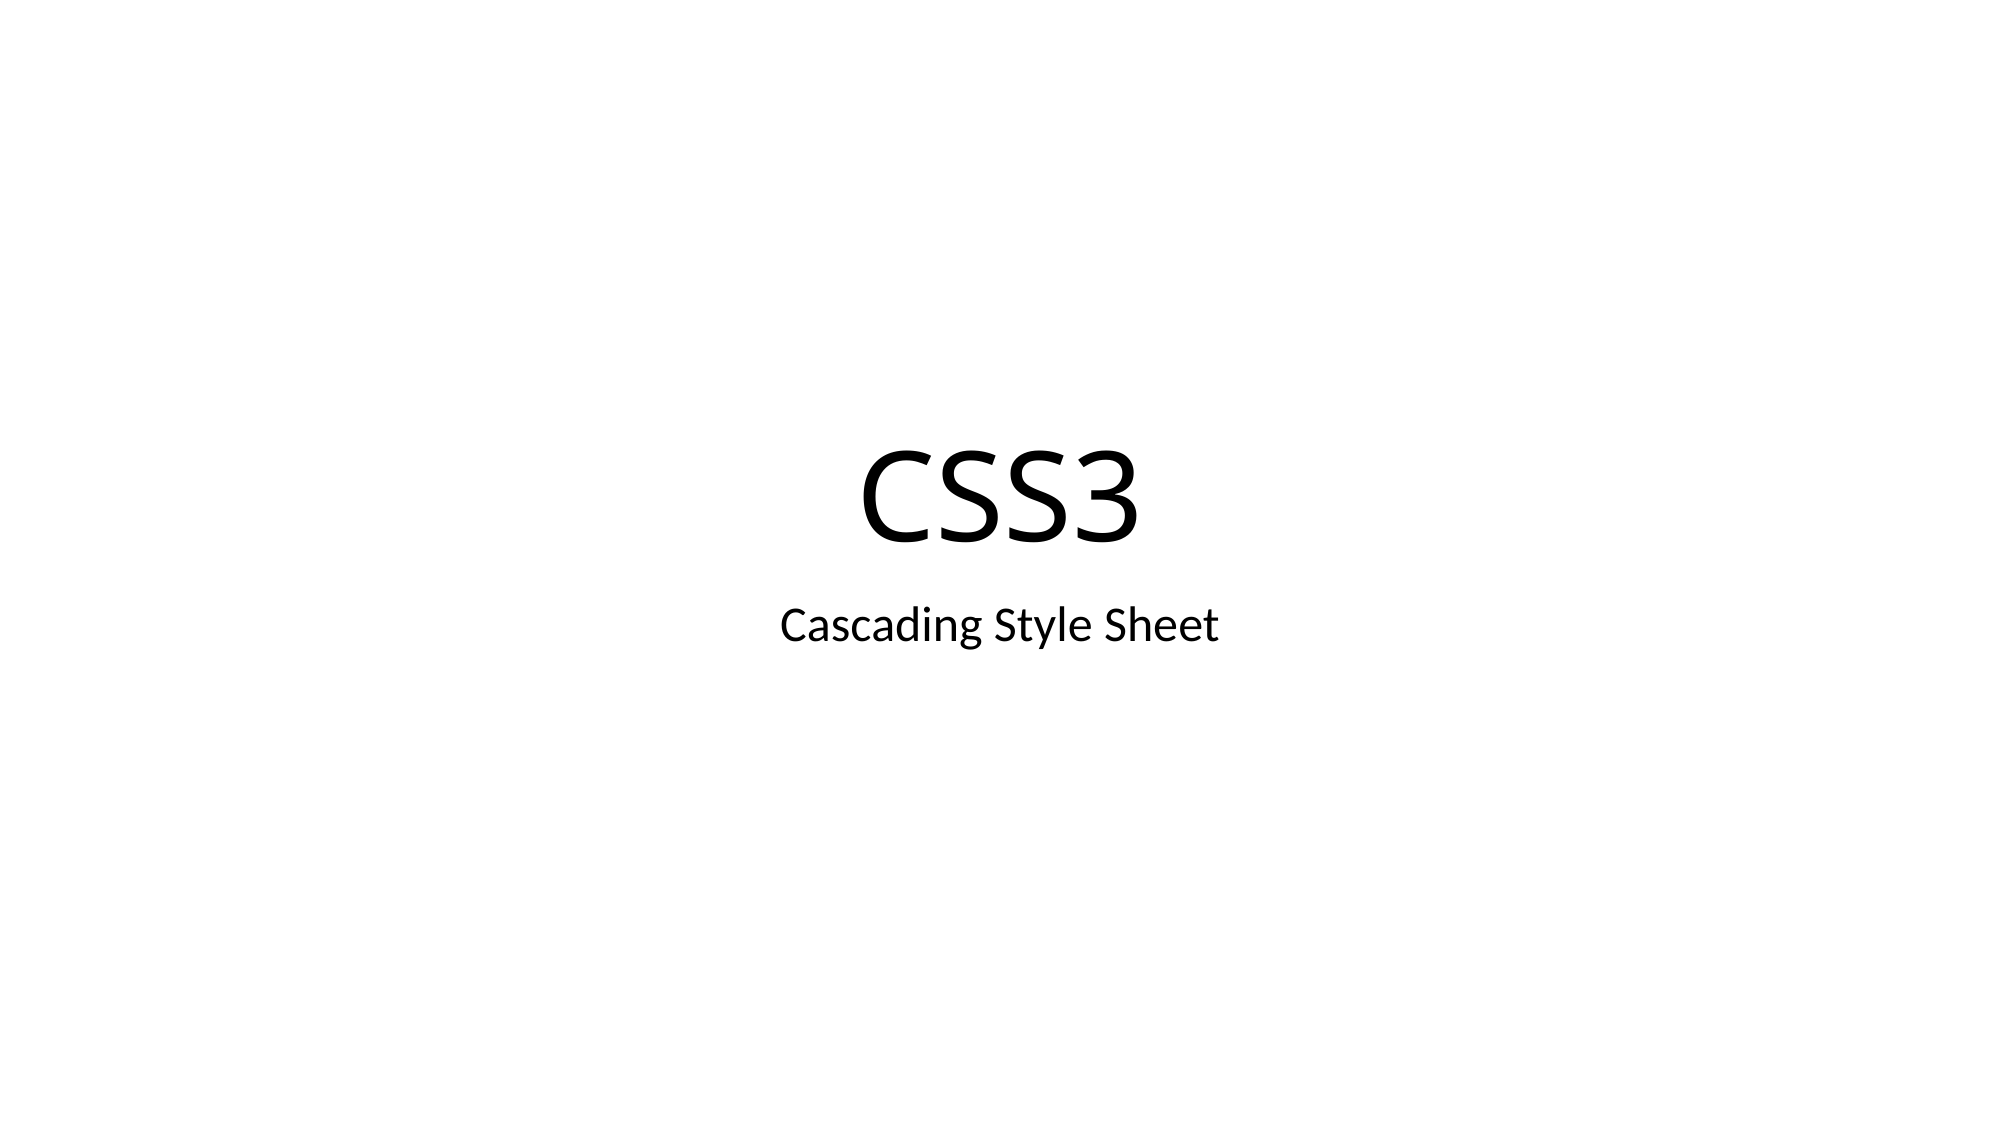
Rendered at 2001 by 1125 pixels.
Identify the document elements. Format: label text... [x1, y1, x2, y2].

subtitle Cascading Style Sheet [249, 590, 1750, 863]
title CSS3 [249, 184, 1750, 576]
